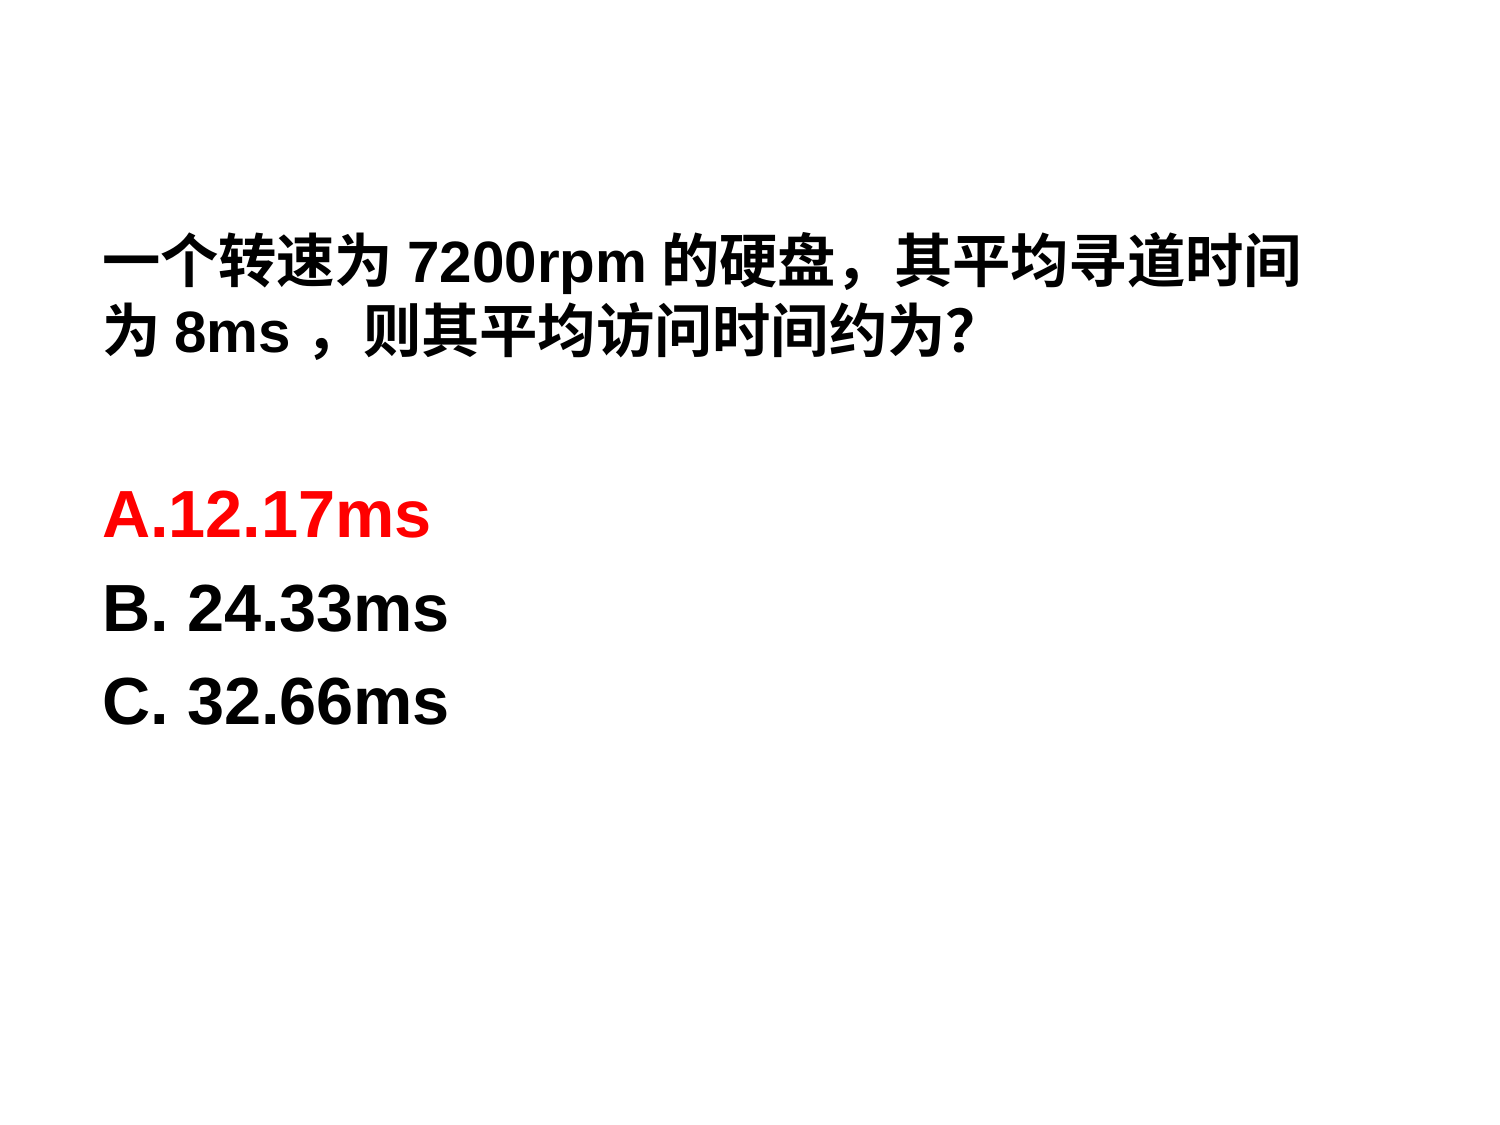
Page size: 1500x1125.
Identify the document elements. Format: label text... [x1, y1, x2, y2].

list 一个转速为7200rpm的硬盘，其平均寻道时间为8ms，则其平均访问时间约为？ A.12.17ms B. 24.33ms C. 32.66ms [86, 216, 1355, 774]
